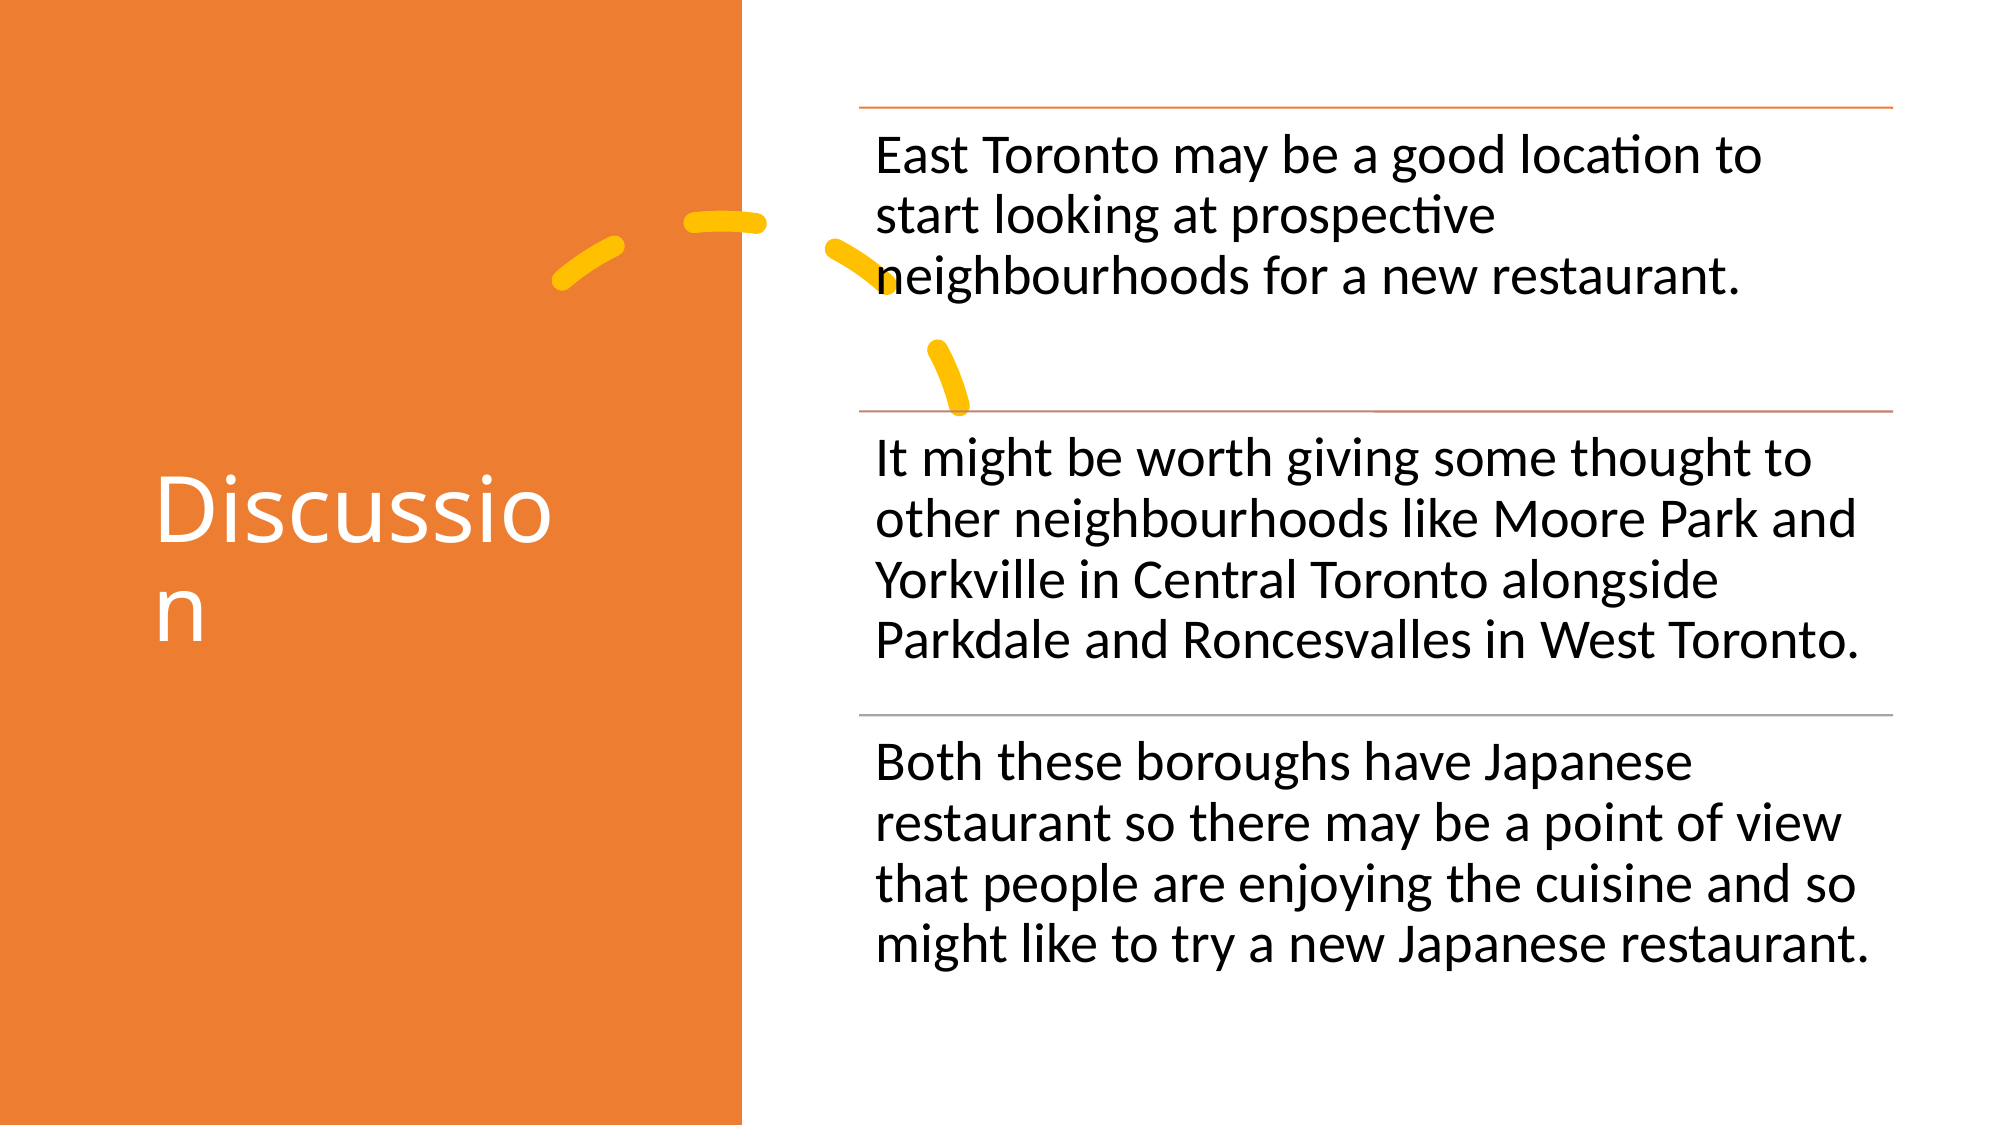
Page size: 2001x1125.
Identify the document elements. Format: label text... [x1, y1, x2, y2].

text_box [0, 0, 743, 1125]
title Discussion [137, 105, 622, 1020]
text_box [743, 0, 2000, 1125]
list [858, 107, 1894, 1020]
text_box [622, 220, 858, 467]
